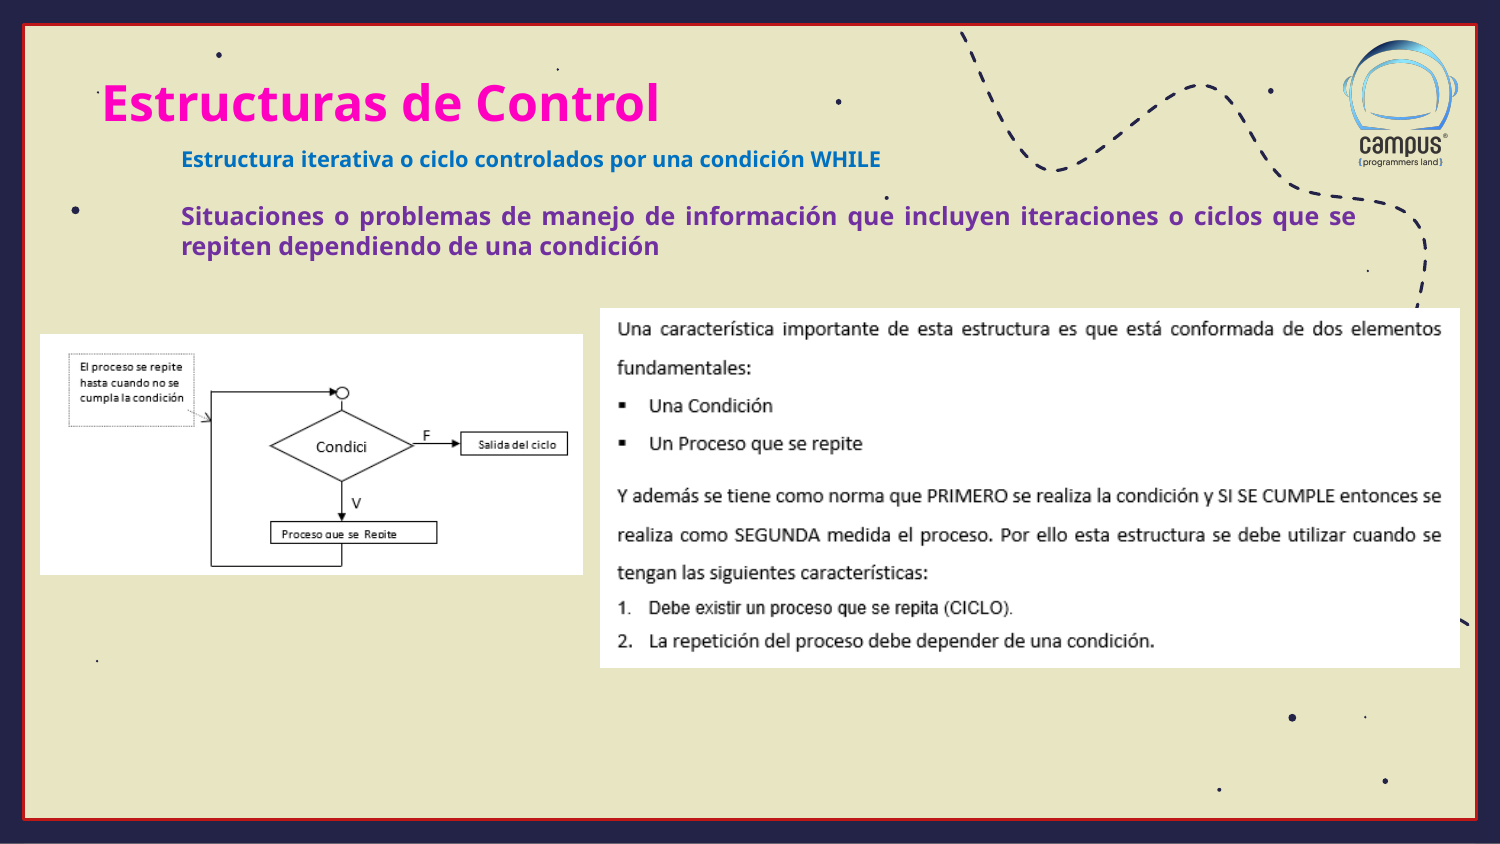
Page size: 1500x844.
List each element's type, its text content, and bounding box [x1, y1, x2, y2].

text_box Estructura iterativa o ciclo controlados por una condición WHILE [166, 138, 1067, 180]
text_box Estructuras de Control [86, 63, 851, 139]
text_box Situaciones o problemas de manejo de información que incluyen iteraciones o ciclos que se repiten dependiendo de una condición [166, 193, 1374, 268]
picture [40, 334, 583, 575]
picture [600, 307, 1460, 668]
picture [1310, 13, 1491, 194]
